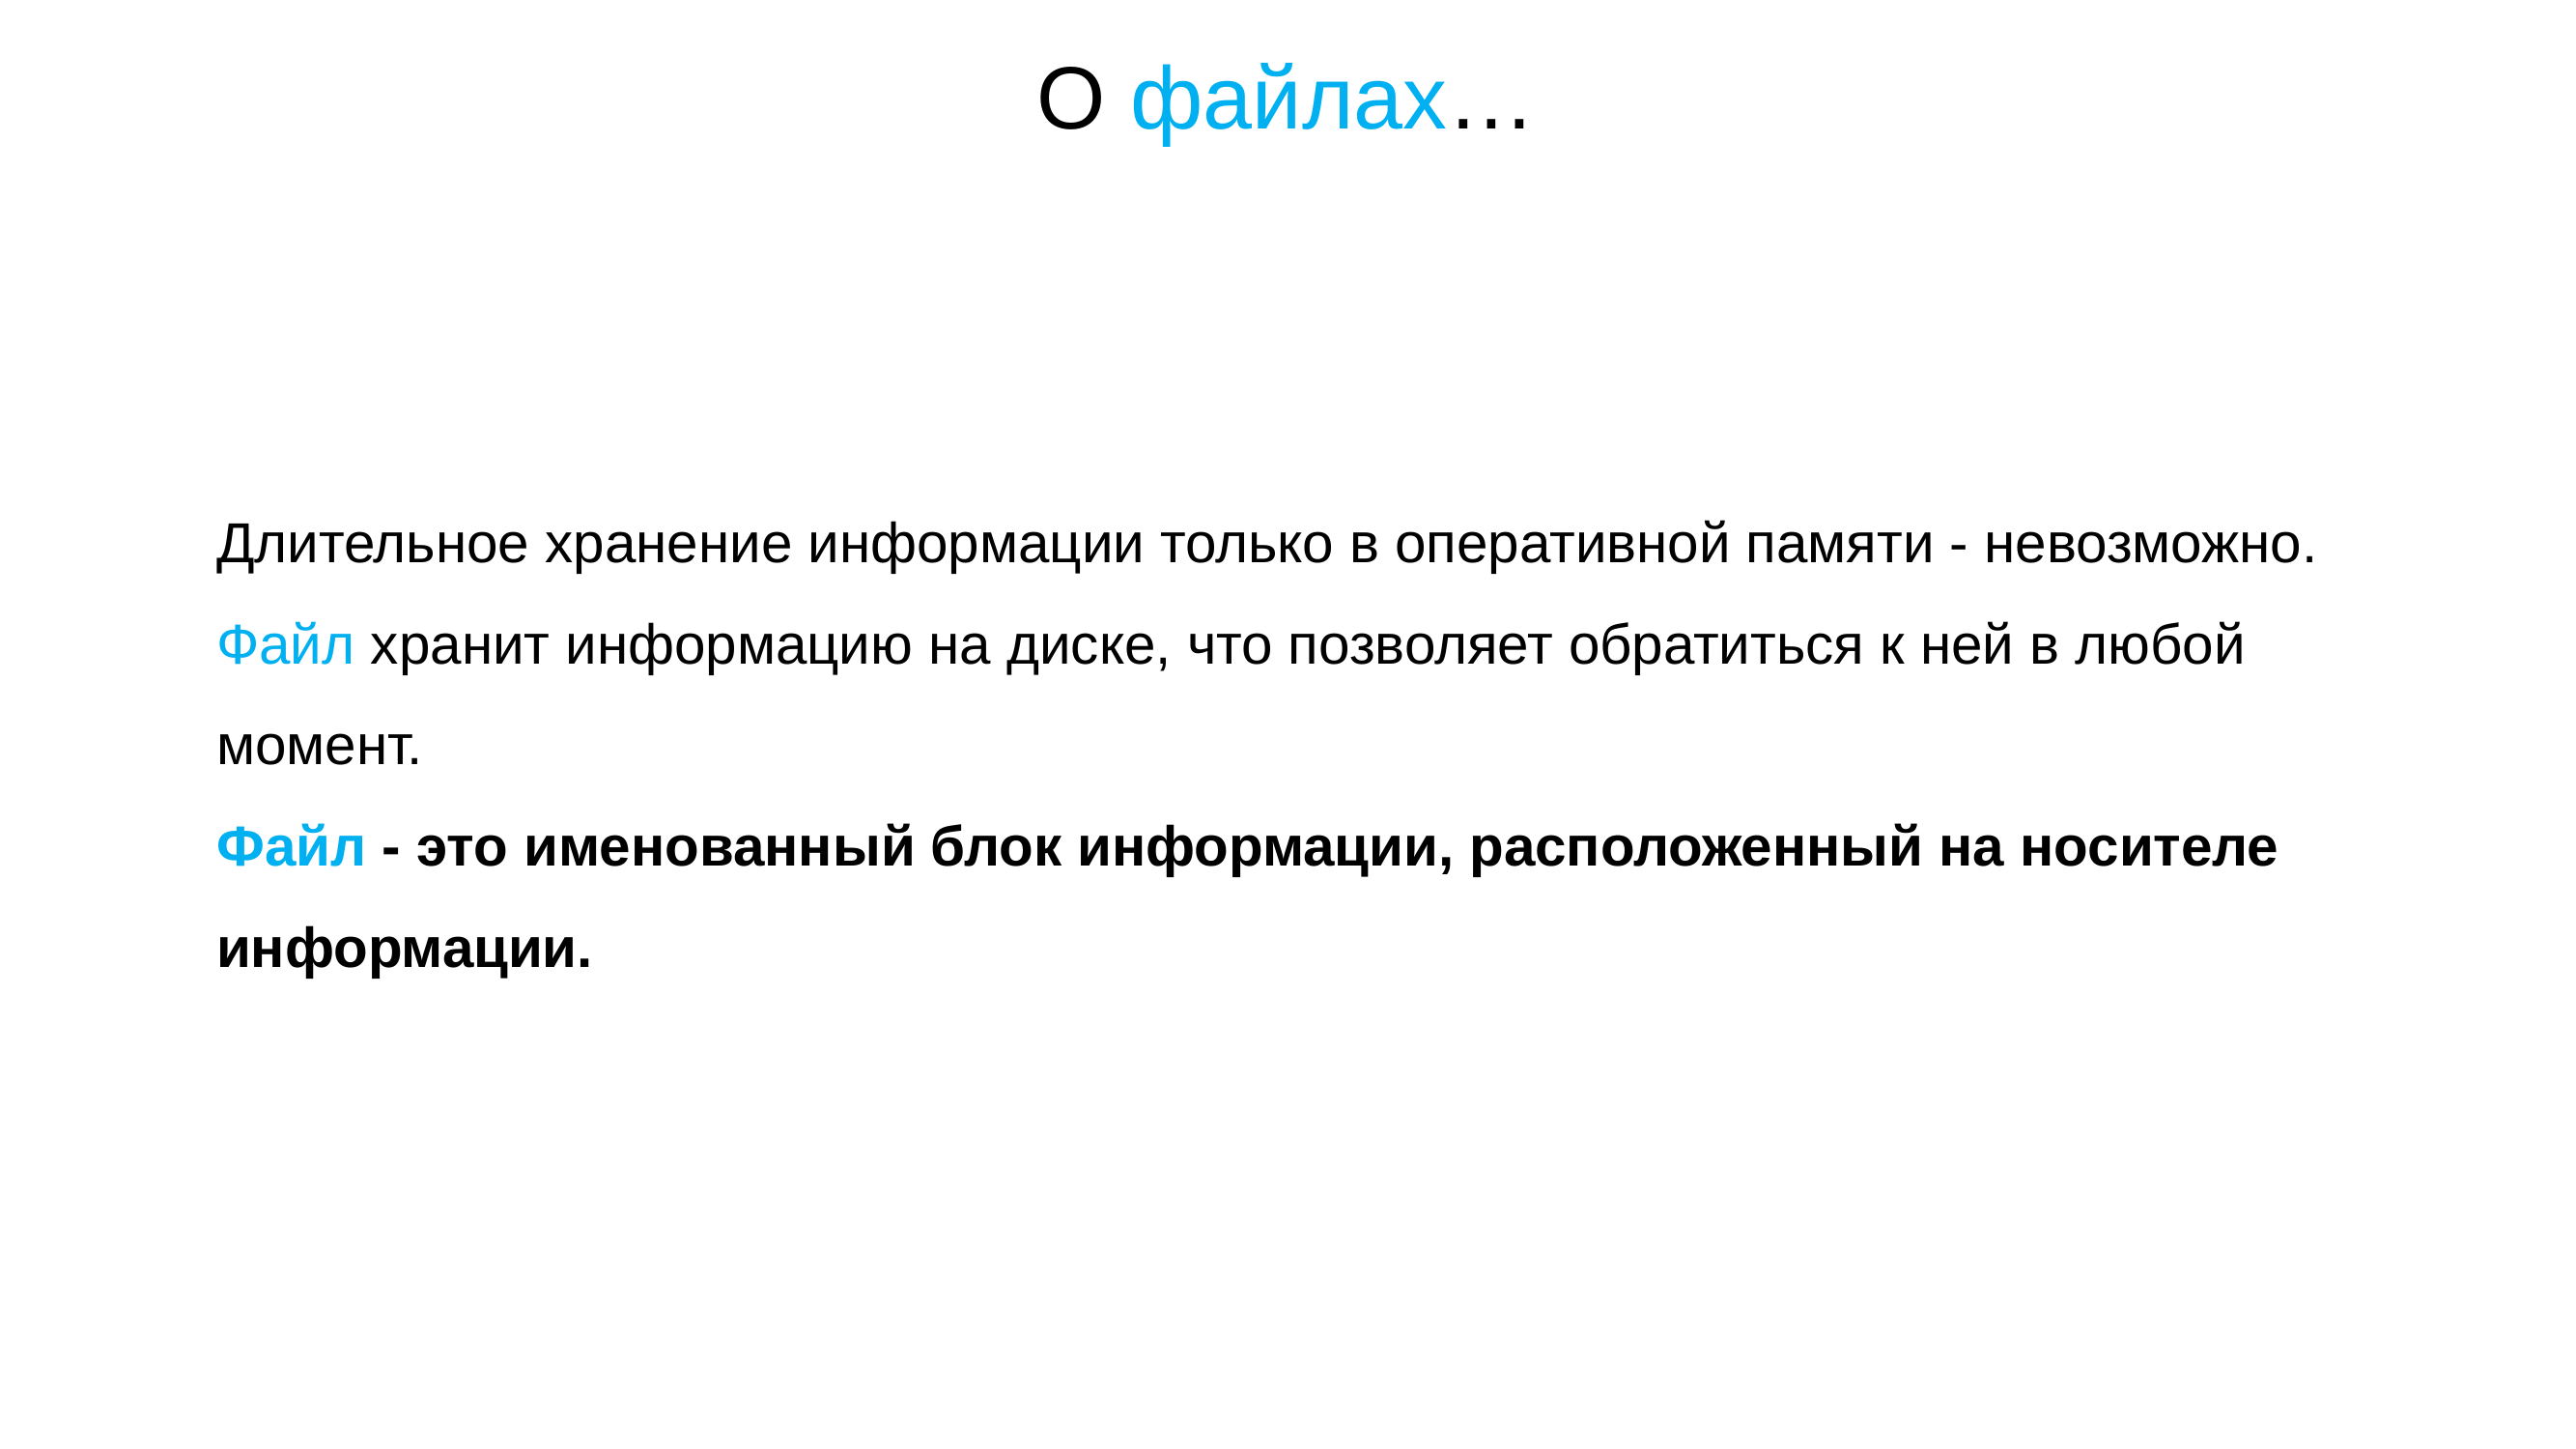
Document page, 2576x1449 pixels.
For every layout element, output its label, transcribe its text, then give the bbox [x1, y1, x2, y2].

list Длительное хранение информации только в оперативной памяти - невозможно. Файл хранит информацию на диске, что позволяет обратиться к ней в любой момент. Файл - это именованный блок информации, расположенный на носителе информации. [112, 198, 2391, 1354]
title О файлах… [183, 38, 2391, 150]
